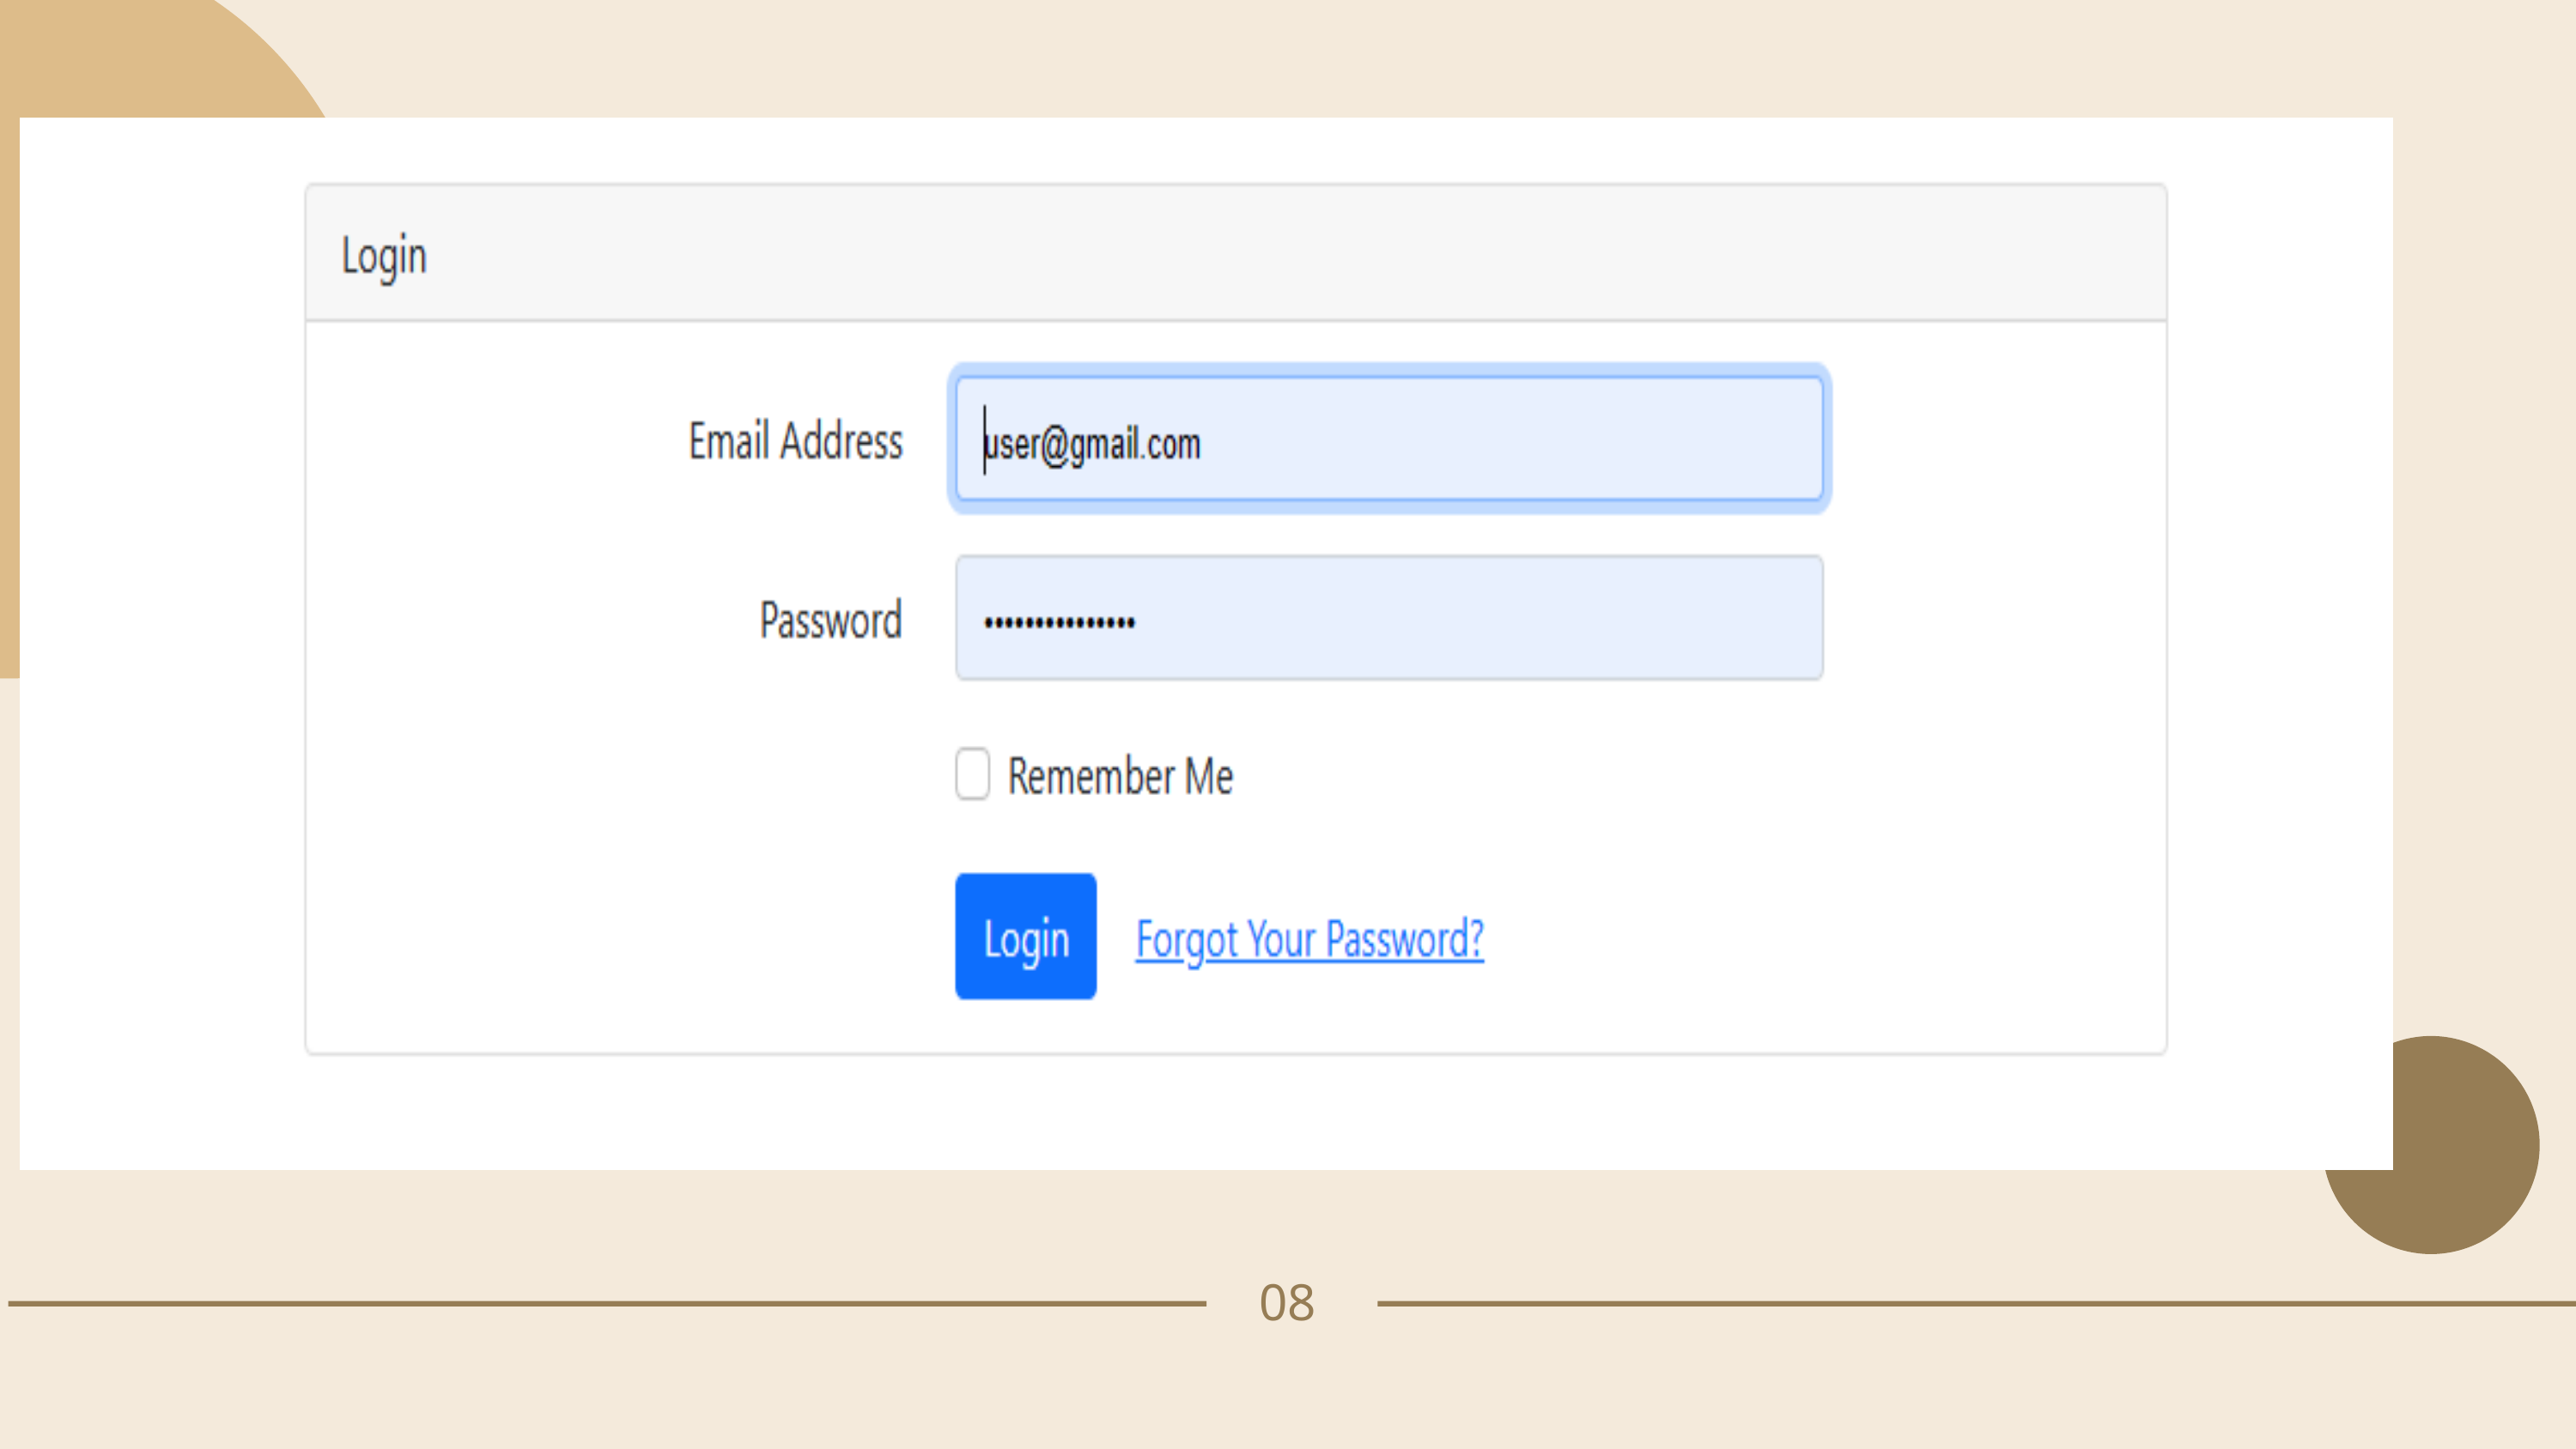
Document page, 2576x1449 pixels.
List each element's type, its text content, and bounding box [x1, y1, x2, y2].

text_box 08 [822, 1280, 1754, 1331]
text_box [2321, 1035, 2541, 1255]
picture [20, 118, 2393, 1170]
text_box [0, 0, 380, 679]
